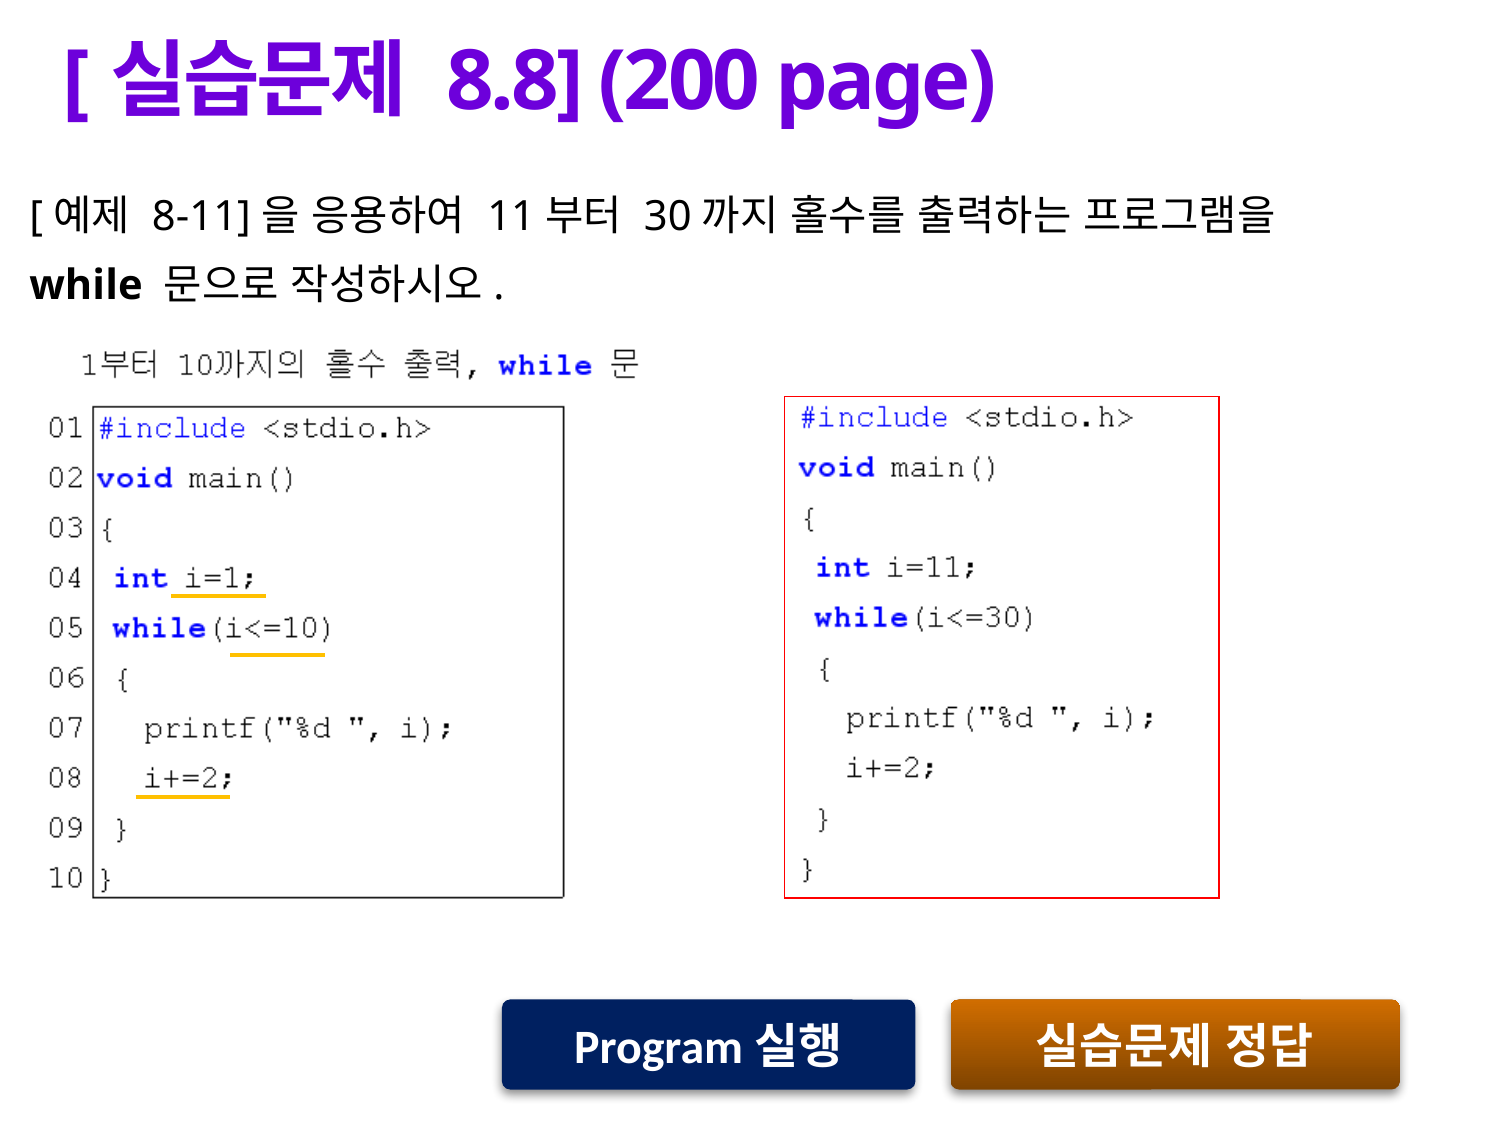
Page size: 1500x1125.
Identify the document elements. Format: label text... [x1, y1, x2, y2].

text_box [41, 336, 647, 906]
picture [785, 396, 1219, 898]
text_box 실습문제 정답 [950, 999, 1400, 1090]
text_box Program실행 [501, 999, 916, 1090]
title [실습문제 8.8] (200 page) [62, 75, 1438, 149]
text_box [0, 0, 1500, 75]
list [예제 8-11]을 응용하여 11부터 30까지 홀수를 출력하는 프로그램을 while 문으로 작성하시오. [29, 179, 1471, 303]
